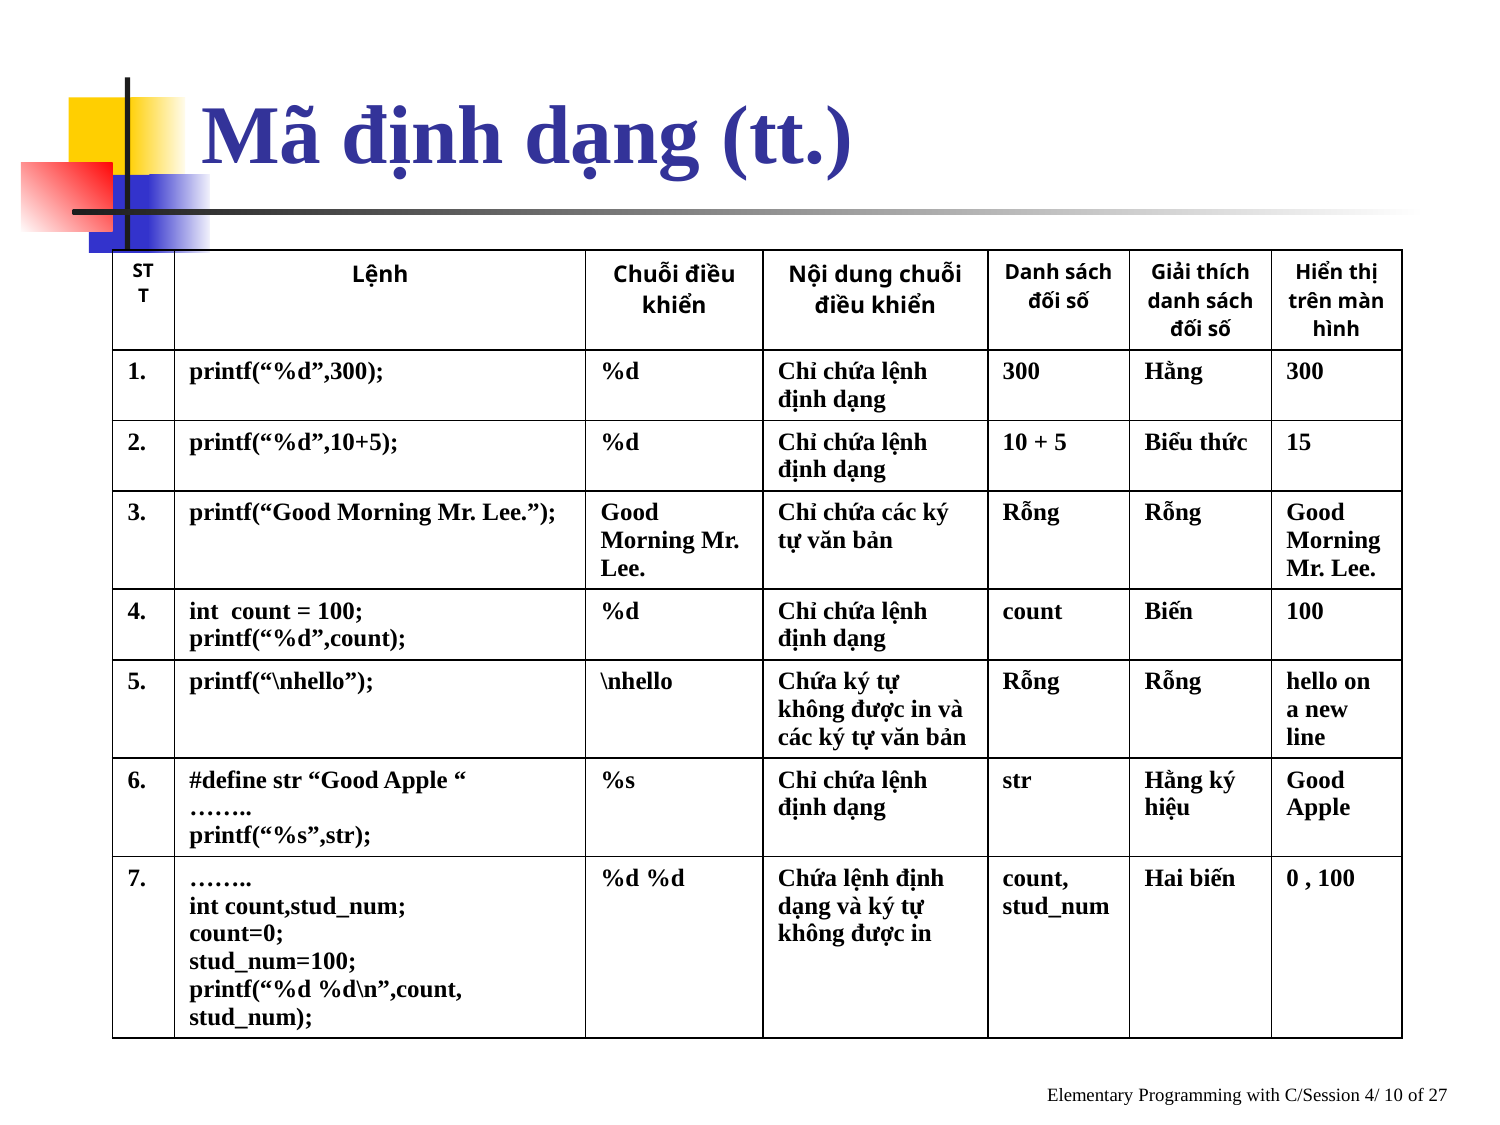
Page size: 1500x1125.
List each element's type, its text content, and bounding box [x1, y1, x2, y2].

table_cell printf(“Good Morning Mr. Lee.”); [175, 492, 585, 588]
table_header Hiển thị trên màn hình [1272, 251, 1401, 349]
table_cell Chỉ chứa lệnh định dạng [764, 421, 987, 490]
table_cell count, stud_num [989, 857, 1129, 1037]
table_cell Hai biến [1130, 857, 1271, 1037]
table_cell 0 , 100 [1272, 857, 1401, 1037]
table_cell 2. [113, 421, 174, 490]
table_cell Chứa lệnh định dạng và ký tự không được in [764, 857, 987, 1037]
table_header Nội dung chuỗi điều khiển [764, 251, 987, 349]
table_cell Good Apple [1272, 759, 1401, 856]
table_cell %d [586, 351, 762, 420]
table_cell \nhello [586, 661, 762, 757]
table_cell #define str “Good Apple “ …….. printf(“%s”,str); [175, 759, 585, 856]
table_cell Good Morning Mr. Lee. [586, 492, 762, 588]
table_cell 5. [113, 661, 174, 757]
table_cell Biểu thức [1130, 421, 1271, 490]
table_cell count [989, 590, 1129, 659]
table_cell Chứa ký tự không được in và các ký tự văn bản [764, 661, 987, 757]
table_cell Rỗng [989, 492, 1129, 588]
table_cell Rỗng [1130, 492, 1271, 588]
table_cell %d [586, 421, 762, 490]
table_header Danh sách đối số [989, 251, 1129, 349]
table_cell Biến [1130, 590, 1271, 659]
table_cell printf(“%d”,10+5); [175, 421, 585, 490]
table_cell 1. [113, 351, 174, 420]
table_cell Hằng [1130, 351, 1271, 420]
table_cell hello on a new line [1272, 661, 1401, 757]
table_cell Chỉ chứa lệnh định dạng [764, 759, 987, 856]
table_cell …….. int count,stud_num; count=0; stud_num=100; printf(“%d %d\n”,count, stud_num); [175, 857, 585, 1037]
table_cell Good Morning Mr. Lee. [1272, 492, 1401, 588]
title Mã định dạng (tt.) [186, 77, 1200, 188]
table_cell 7. [113, 857, 174, 1037]
table_cell %d [586, 590, 762, 659]
table_cell 4. [113, 590, 174, 659]
table_cell 15 [1272, 421, 1401, 490]
table_cell Rỗng [989, 661, 1129, 757]
table_cell Rỗng [1130, 661, 1271, 757]
table_cell printf(“%d”,300); [175, 351, 585, 420]
table_header Lệnh [175, 251, 585, 349]
table_cell %s [586, 759, 762, 856]
table_cell 300 [1272, 351, 1401, 420]
table_cell 100 [1272, 590, 1401, 659]
table_cell %d %d [586, 857, 762, 1037]
table_cell printf(“\nhello”); [175, 661, 585, 757]
table_header STT [113, 251, 174, 349]
table_cell 10 + 5 [989, 421, 1129, 490]
table_cell 6. [113, 759, 174, 856]
footer Elementary Programming with C/Session 4/ 10 of 27 [549, 1037, 1463, 1113]
table_cell Chỉ chứa các ký tự văn bản [764, 492, 987, 588]
table_cell 3. [113, 492, 174, 588]
table_cell Chỉ chứa lệnh định dạng [764, 351, 987, 420]
table_cell int count = 100; printf(“%d”,count); [175, 590, 585, 659]
table_cell str [989, 759, 1129, 856]
table_cell 300 [989, 351, 1129, 420]
table_header Chuỗi điều khiển [586, 251, 762, 349]
table_cell Chỉ chứa lệnh định dạng [764, 590, 987, 659]
table_cell Hằng ký hiệu [1130, 759, 1271, 856]
table_header Giải thích danh sách đối số [1130, 251, 1271, 349]
